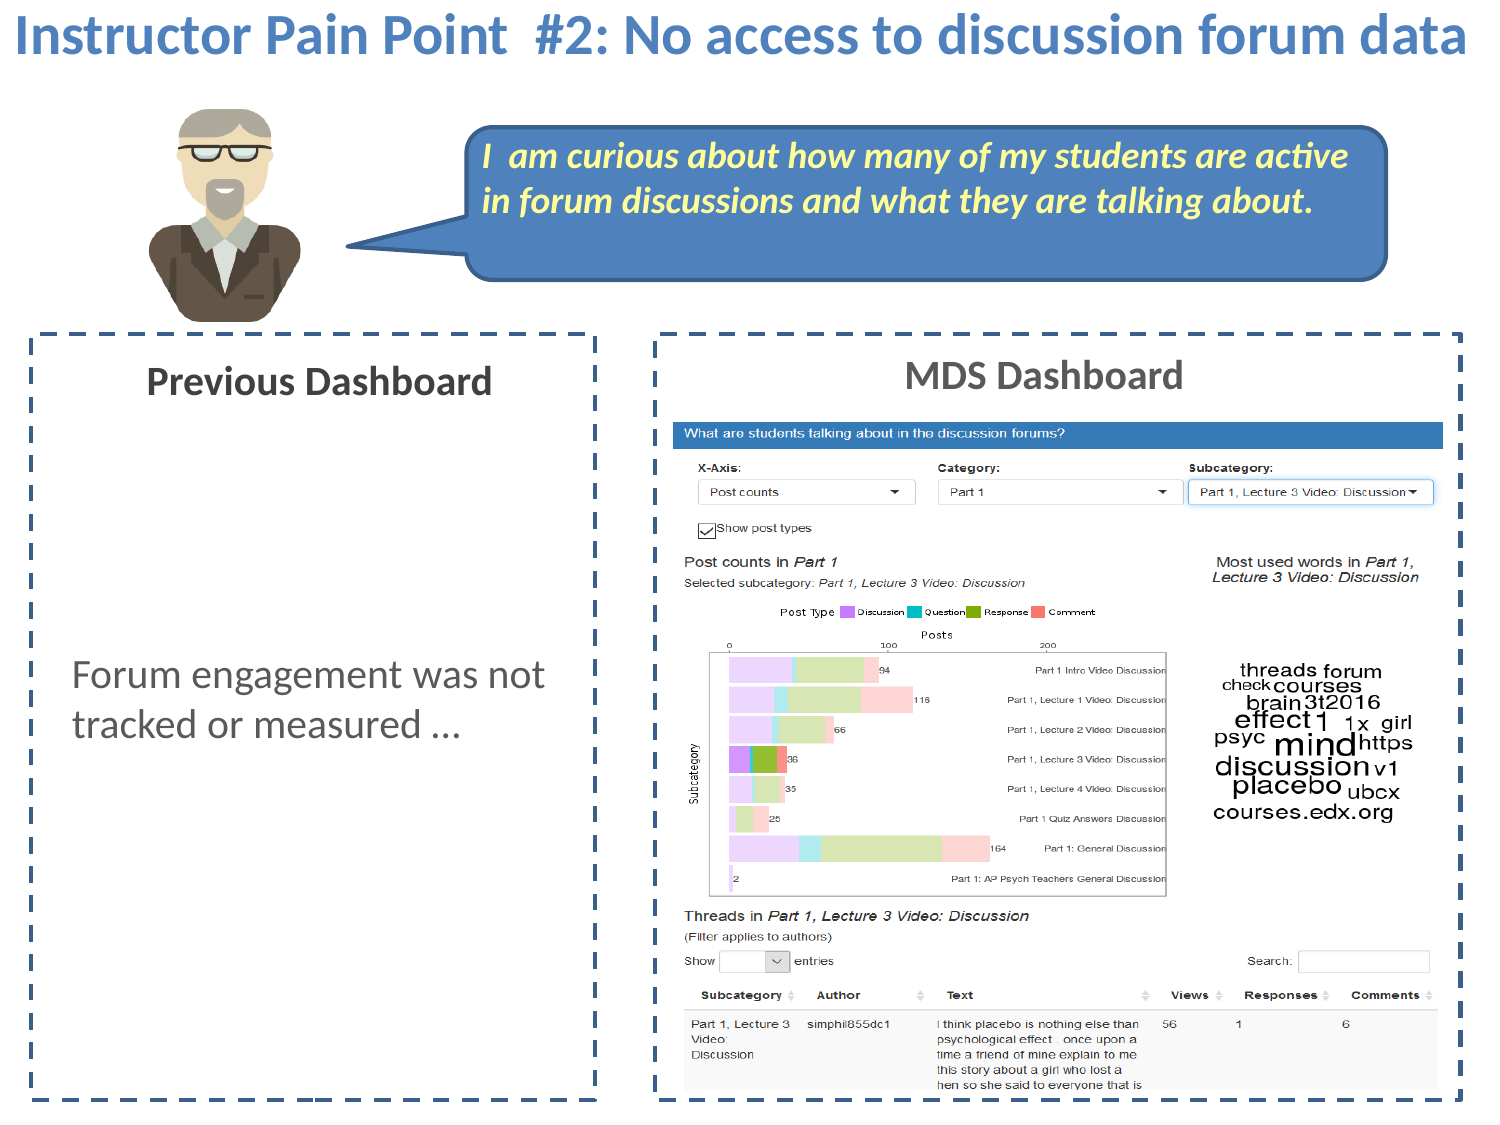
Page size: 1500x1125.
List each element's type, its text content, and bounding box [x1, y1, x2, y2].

picture [111, 109, 337, 322]
picture [672, 422, 1443, 1090]
text_box [345, 143, 1389, 283]
text_box [29, 332, 597, 1102]
text_box Instructor Pain Point #2: No access to discussion forum data [0, 0, 1500, 74]
text_box [653, 332, 1463, 1102]
text_box I am curious about how many of my students are active in forum discussions and what they are talking about. [466, 124, 1387, 229]
text_box Forum engagement was not tracked or measured … [57, 639, 571, 755]
